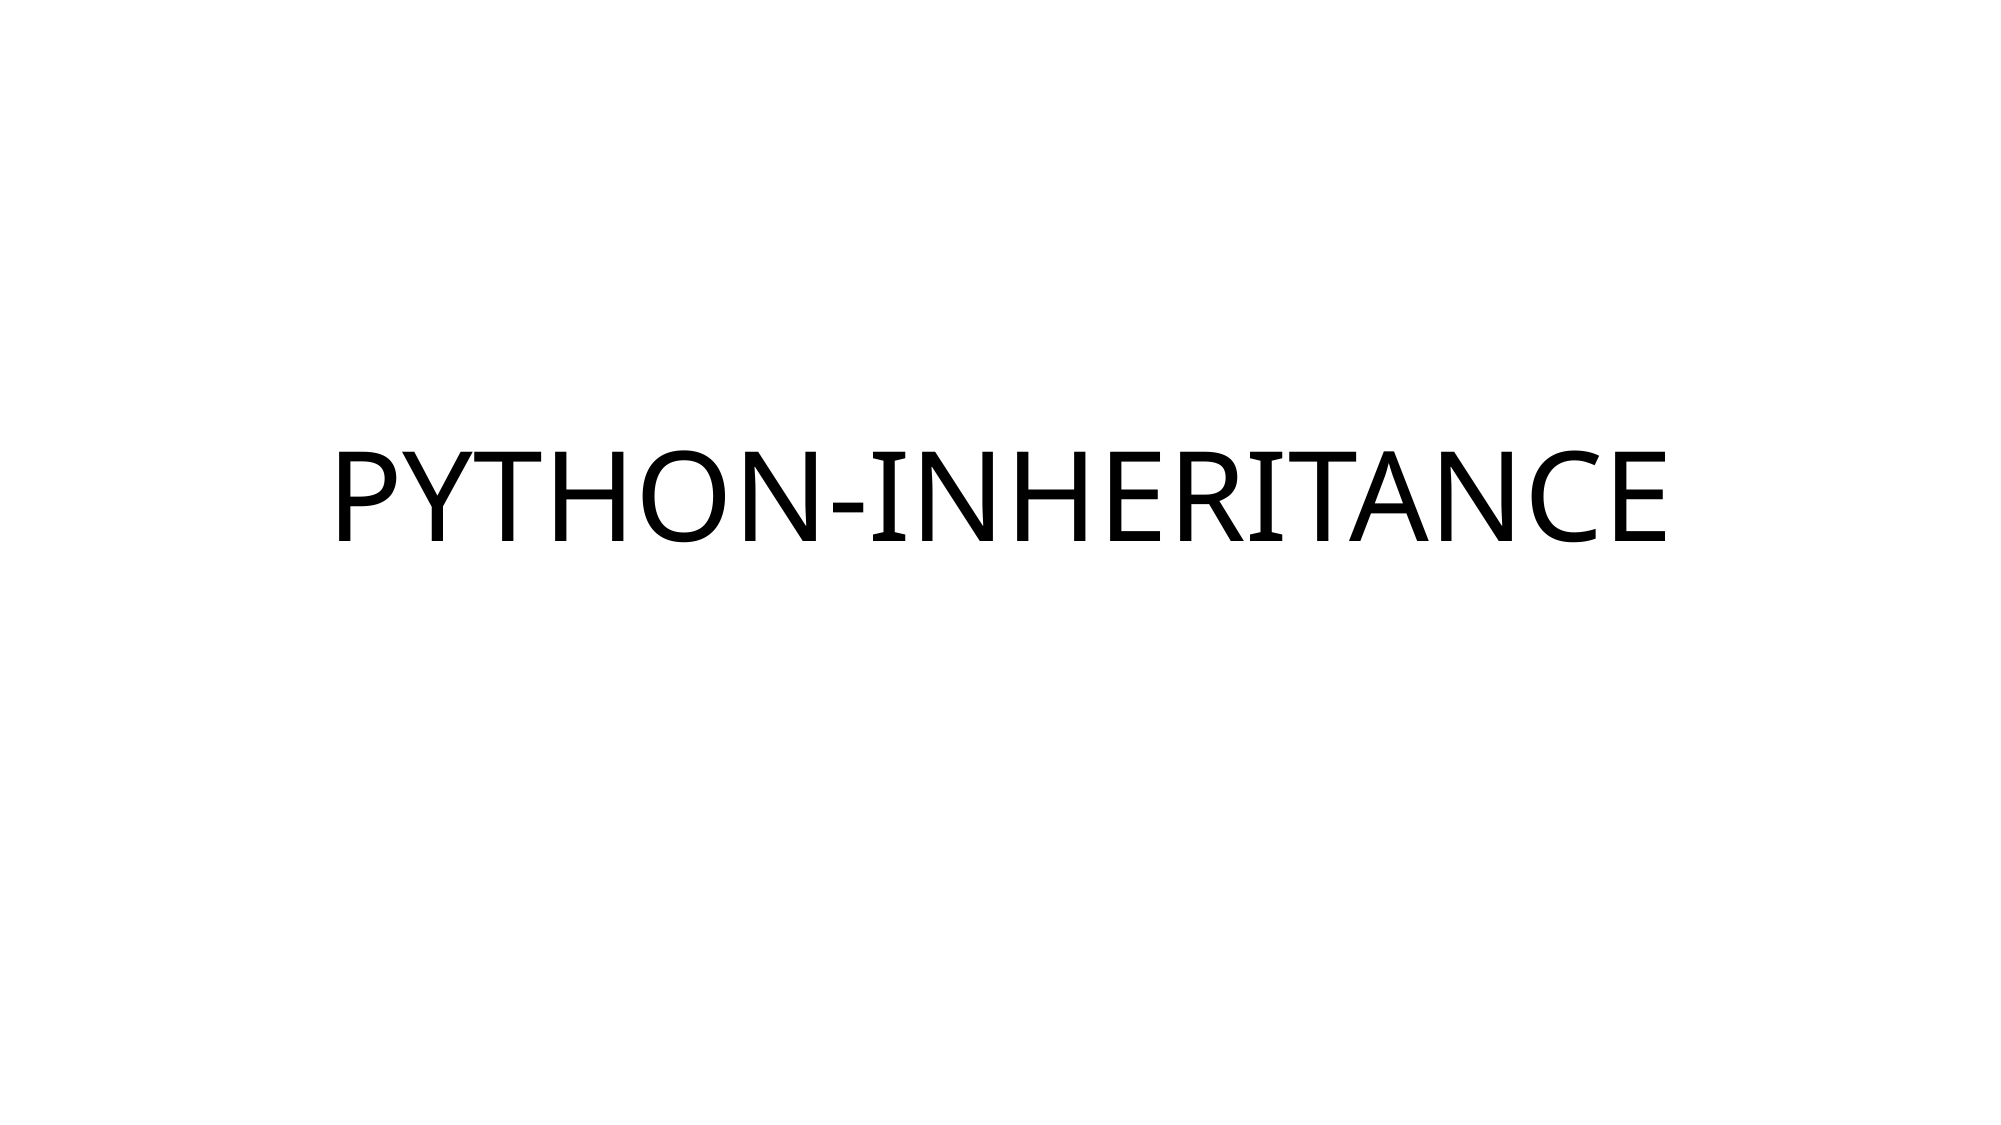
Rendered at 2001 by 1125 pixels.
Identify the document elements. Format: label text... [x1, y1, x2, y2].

title PYTHON-INHERITANCE [249, 184, 1750, 576]
